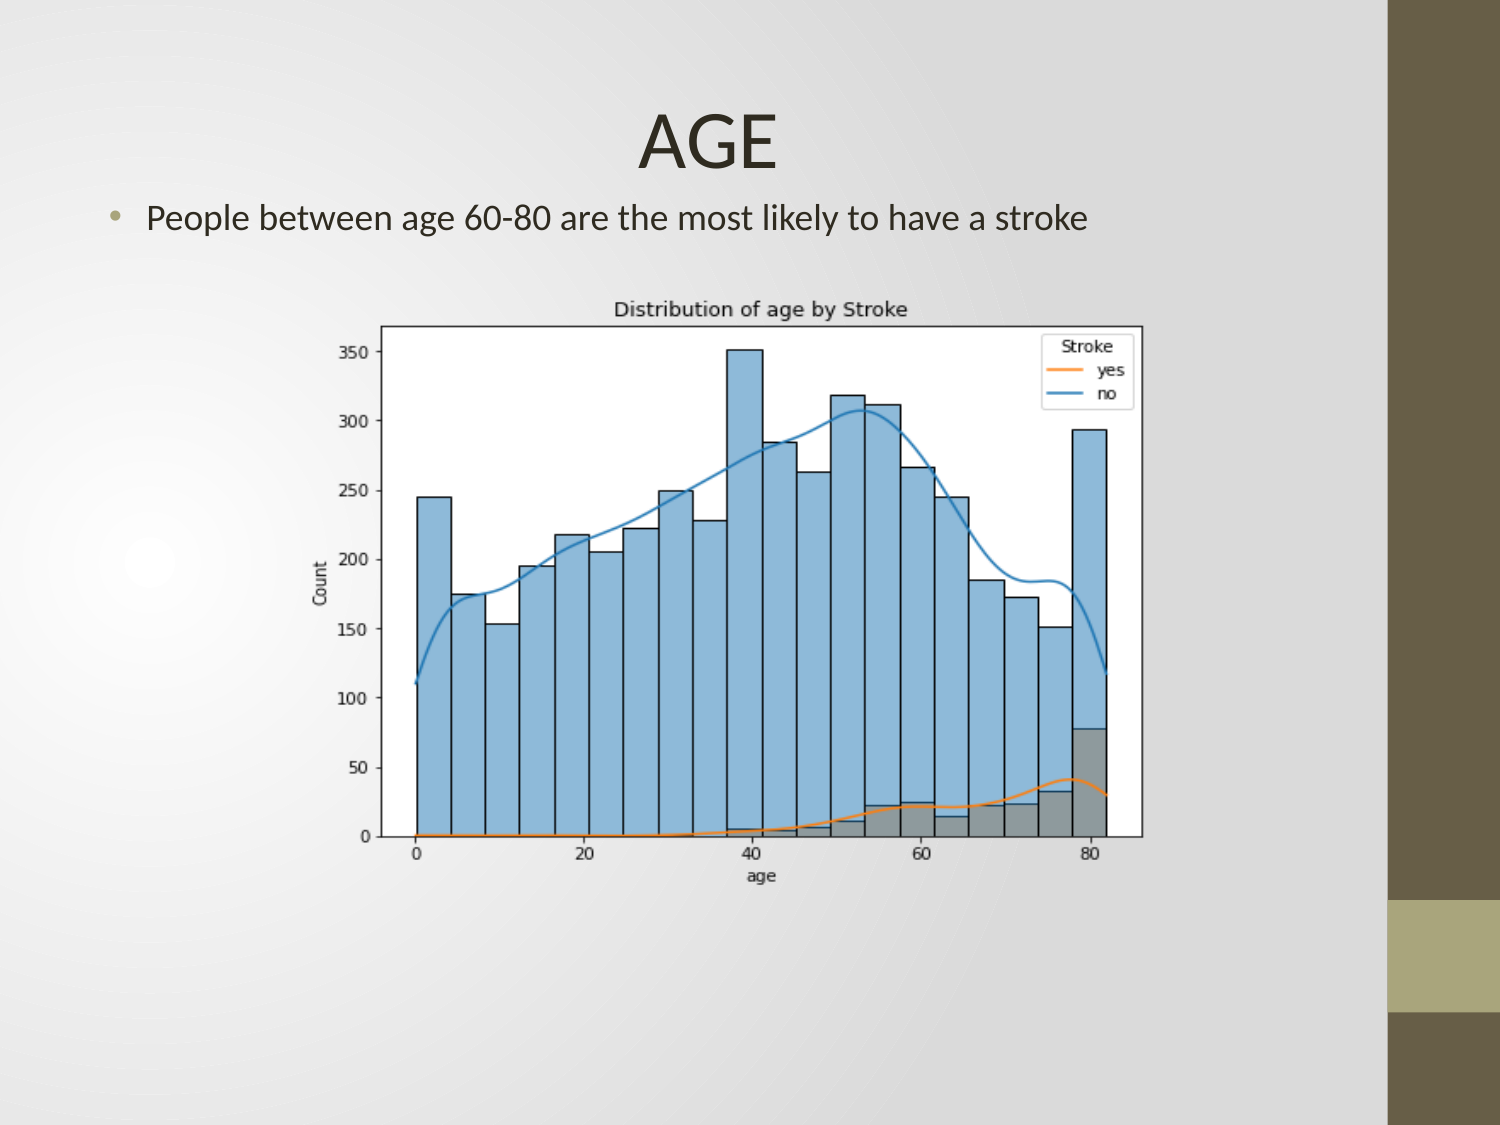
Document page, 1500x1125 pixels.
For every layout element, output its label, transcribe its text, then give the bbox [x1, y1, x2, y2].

picture [300, 290, 1153, 896]
list AGE People between age 60-80 are the most likely to have a stroke [75, 78, 1325, 1050]
